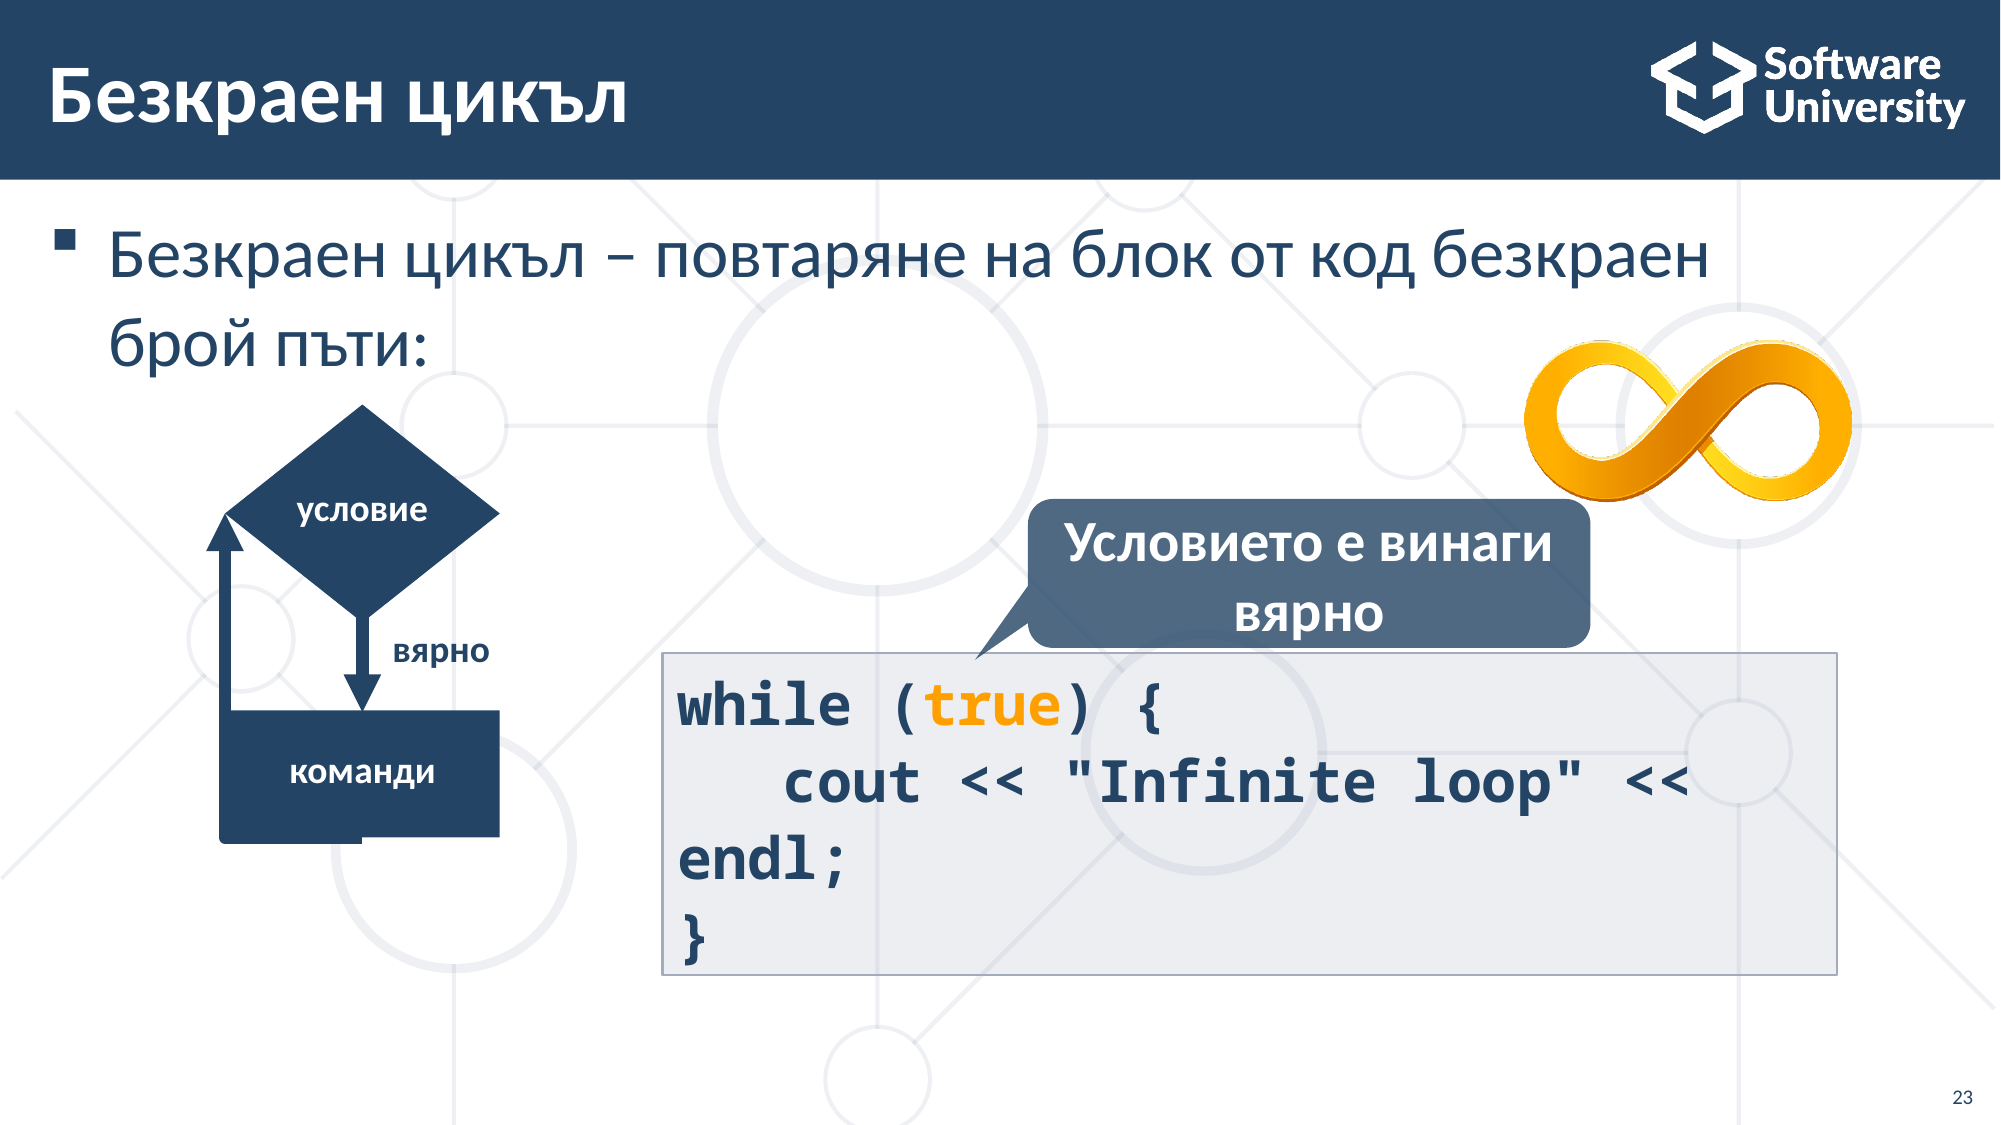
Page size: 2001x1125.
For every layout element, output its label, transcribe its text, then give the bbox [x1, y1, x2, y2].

list Безкраен цикъл – повтаряне на блок от код безкраен брой пъти: [31, 196, 1970, 1104]
text_box [222, 402, 502, 605]
slide_number 23 [1927, 1067, 1989, 1117]
title Безкраен цикъл [31, 16, 1625, 162]
picture [1524, 336, 1852, 505]
text_box вярно [462, 617, 506, 678]
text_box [131, 606, 456, 745]
text_box условие [281, 476, 443, 537]
text_box команди [274, 753, 451, 799]
picture [1651, 41, 1966, 134]
text_box Условието е винаги вярно [973, 496, 1593, 662]
text_box while (true) { cout << "Infinite loop" << endl; } [662, 652, 1838, 976]
text_box [229, 708, 502, 840]
